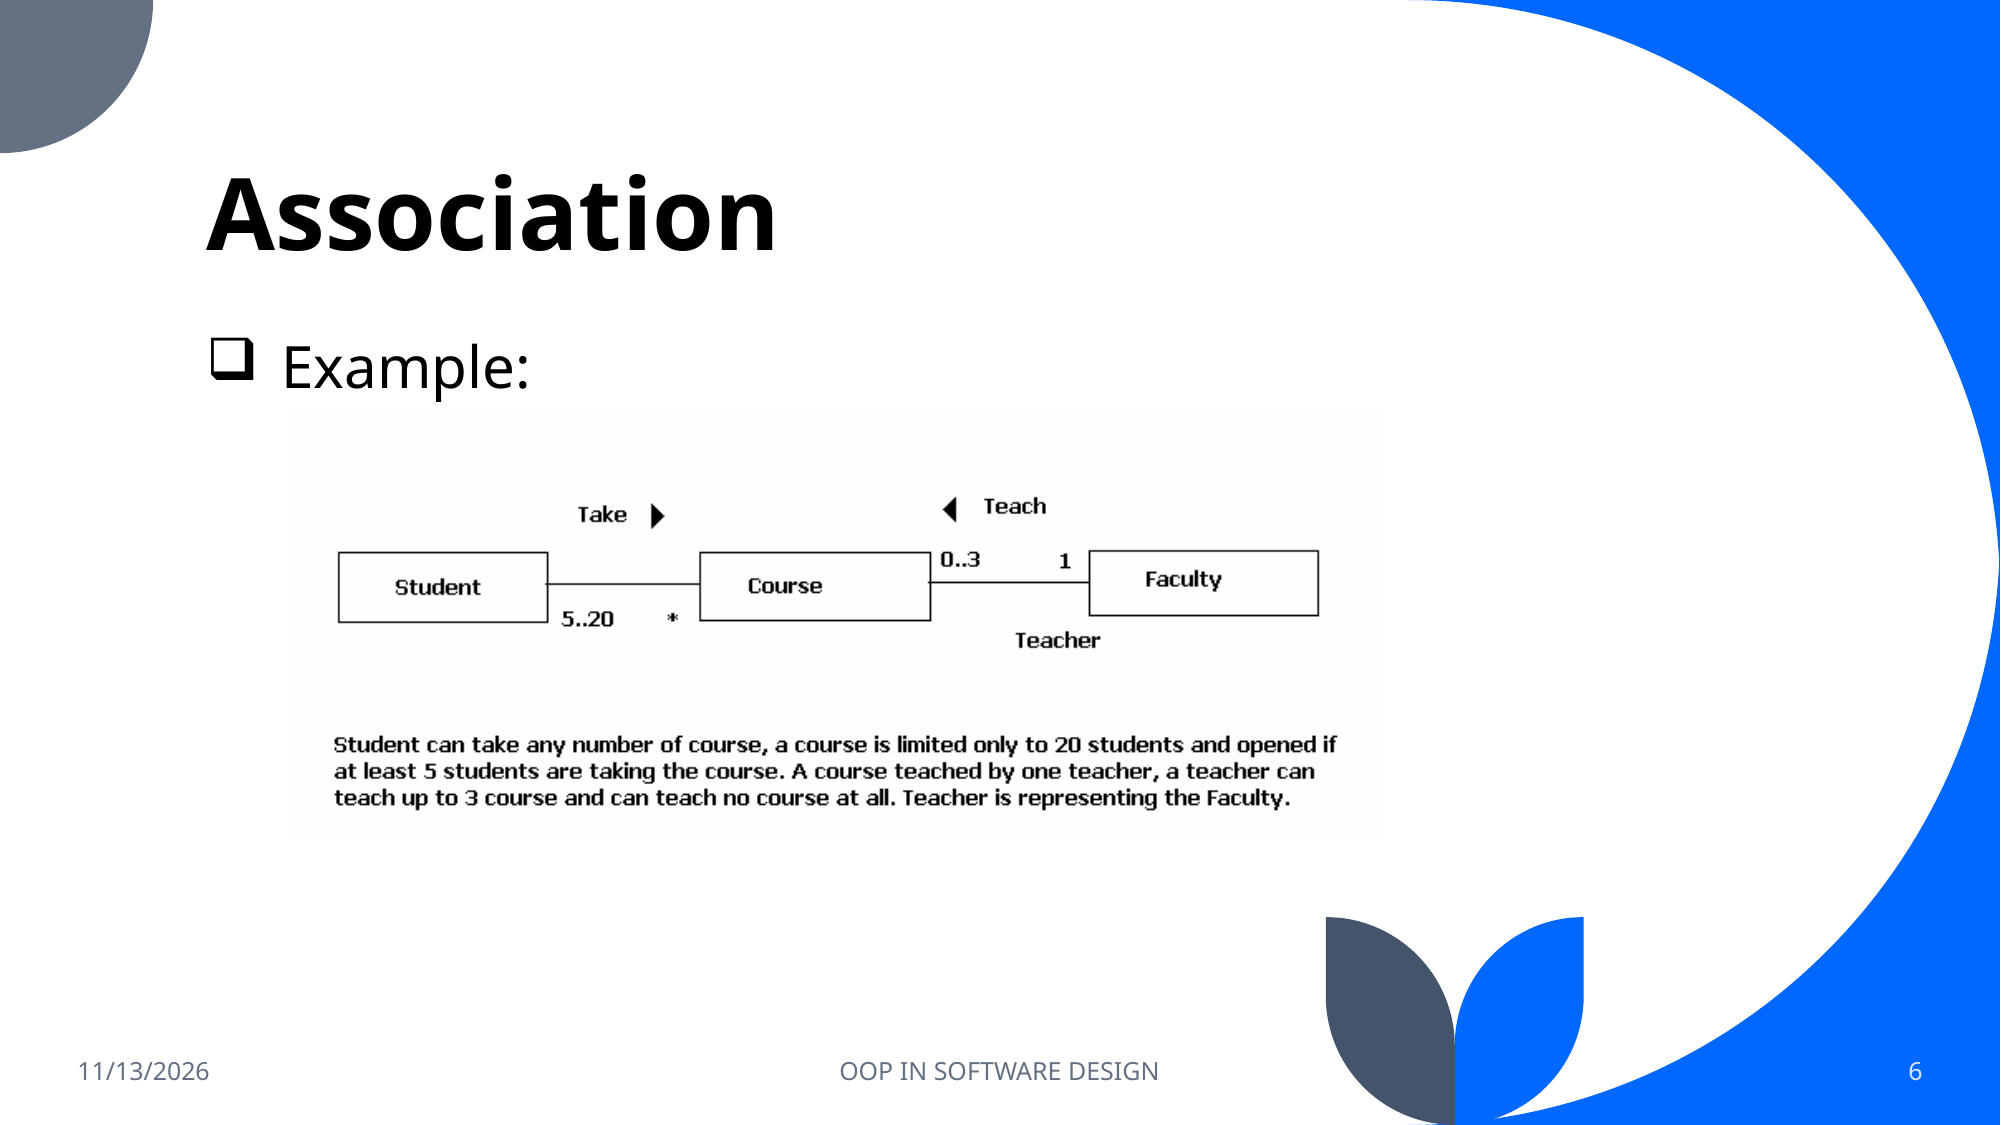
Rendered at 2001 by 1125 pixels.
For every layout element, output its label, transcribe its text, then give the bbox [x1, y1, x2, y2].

footer OOP IN SOFTWARE DESIGN [662, 1042, 1338, 1103]
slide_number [62, 1042, 513, 1103]
picture [287, 407, 1379, 842]
slide_number 6 [1665, 1042, 1938, 1103]
title Association [191, 62, 1796, 280]
list Example: [191, 330, 1796, 884]
